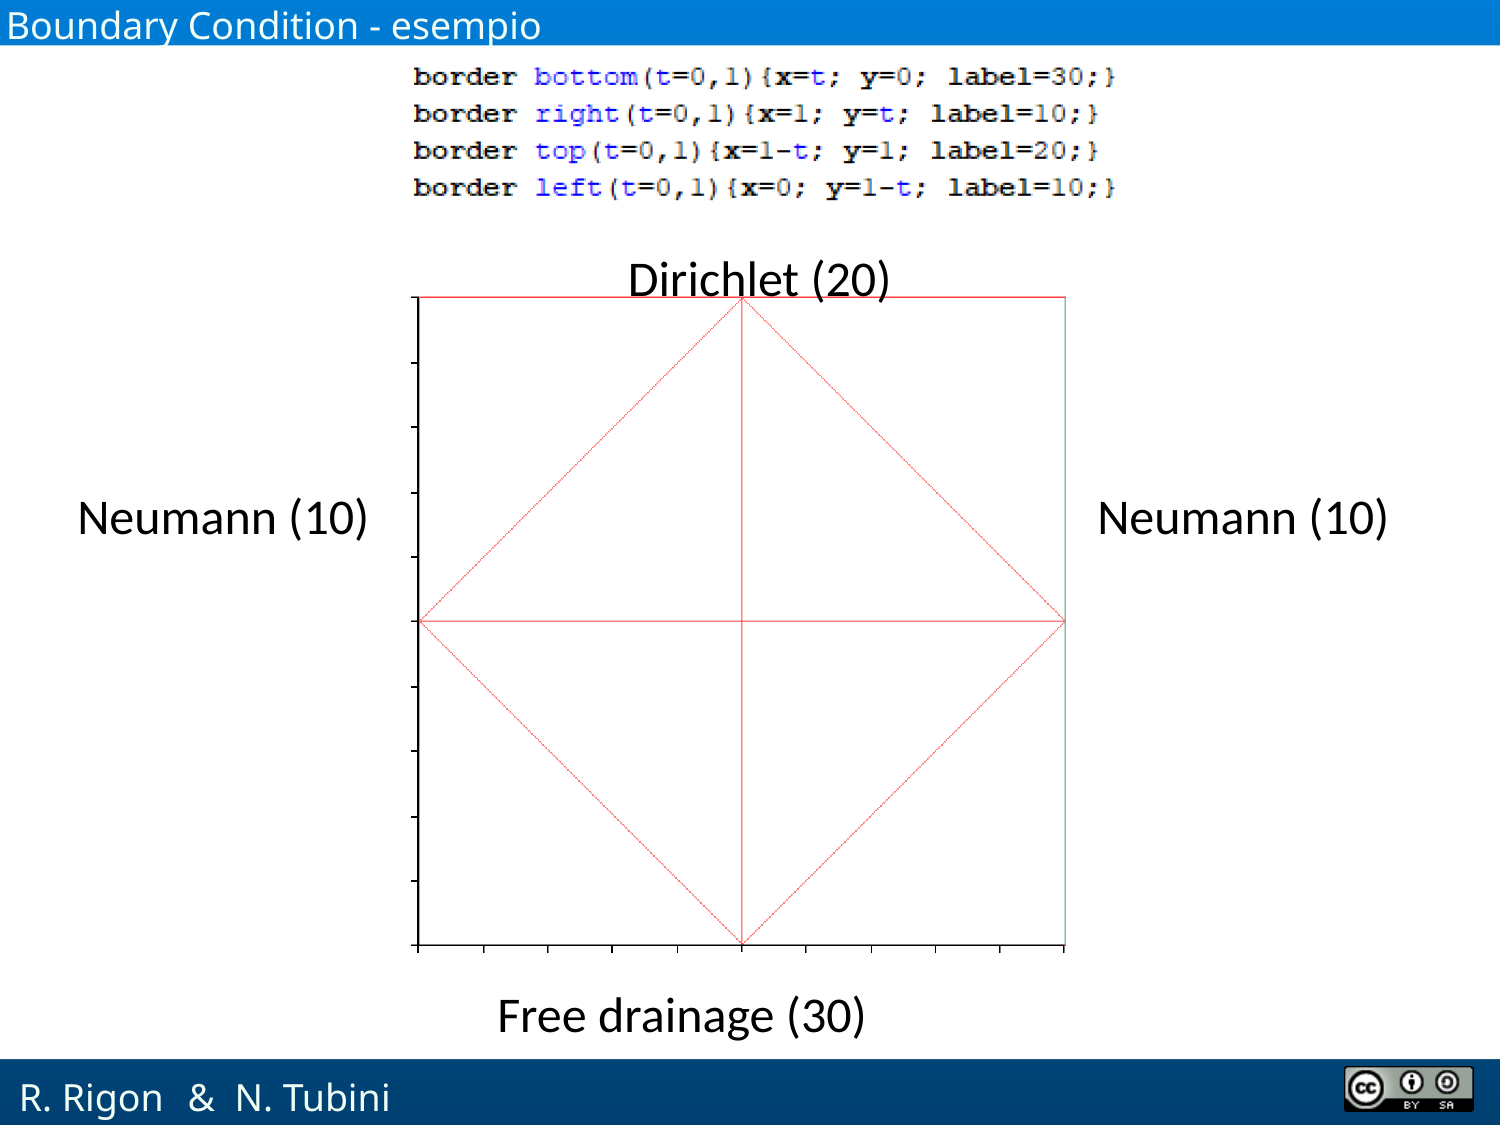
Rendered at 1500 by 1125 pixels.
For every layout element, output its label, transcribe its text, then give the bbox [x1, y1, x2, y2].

text_box & N. Tubini [172, 1067, 559, 1125]
text_box Free drainage (30) [489, 960, 999, 1050]
picture [411, 60, 1121, 210]
text_box Boundary Condition - esempio [0, 0, 1241, 53]
text_box Neumann (10) [69, 447, 404, 552]
text_box Neumann (10) [1095, 447, 1465, 552]
text_box Dirichlet (20) [620, 217, 995, 276]
picture [409, 278, 1091, 953]
picture [1344, 1066, 1474, 1112]
